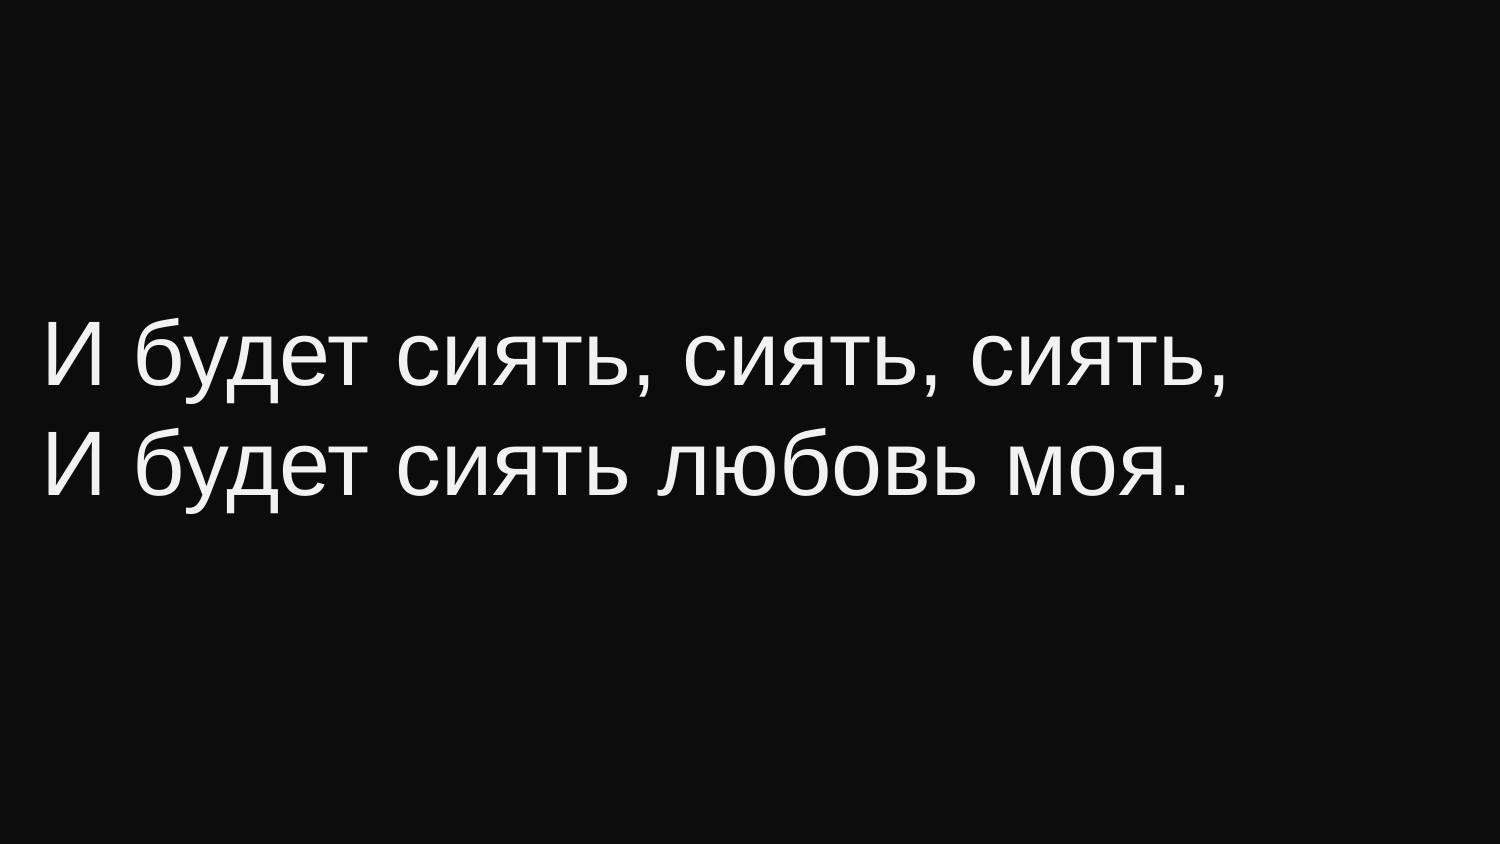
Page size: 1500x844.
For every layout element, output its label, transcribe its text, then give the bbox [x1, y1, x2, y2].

text_box И будет сиять, сиять, сиять, И будет сиять любовь моя. [26, 235, 1500, 573]
